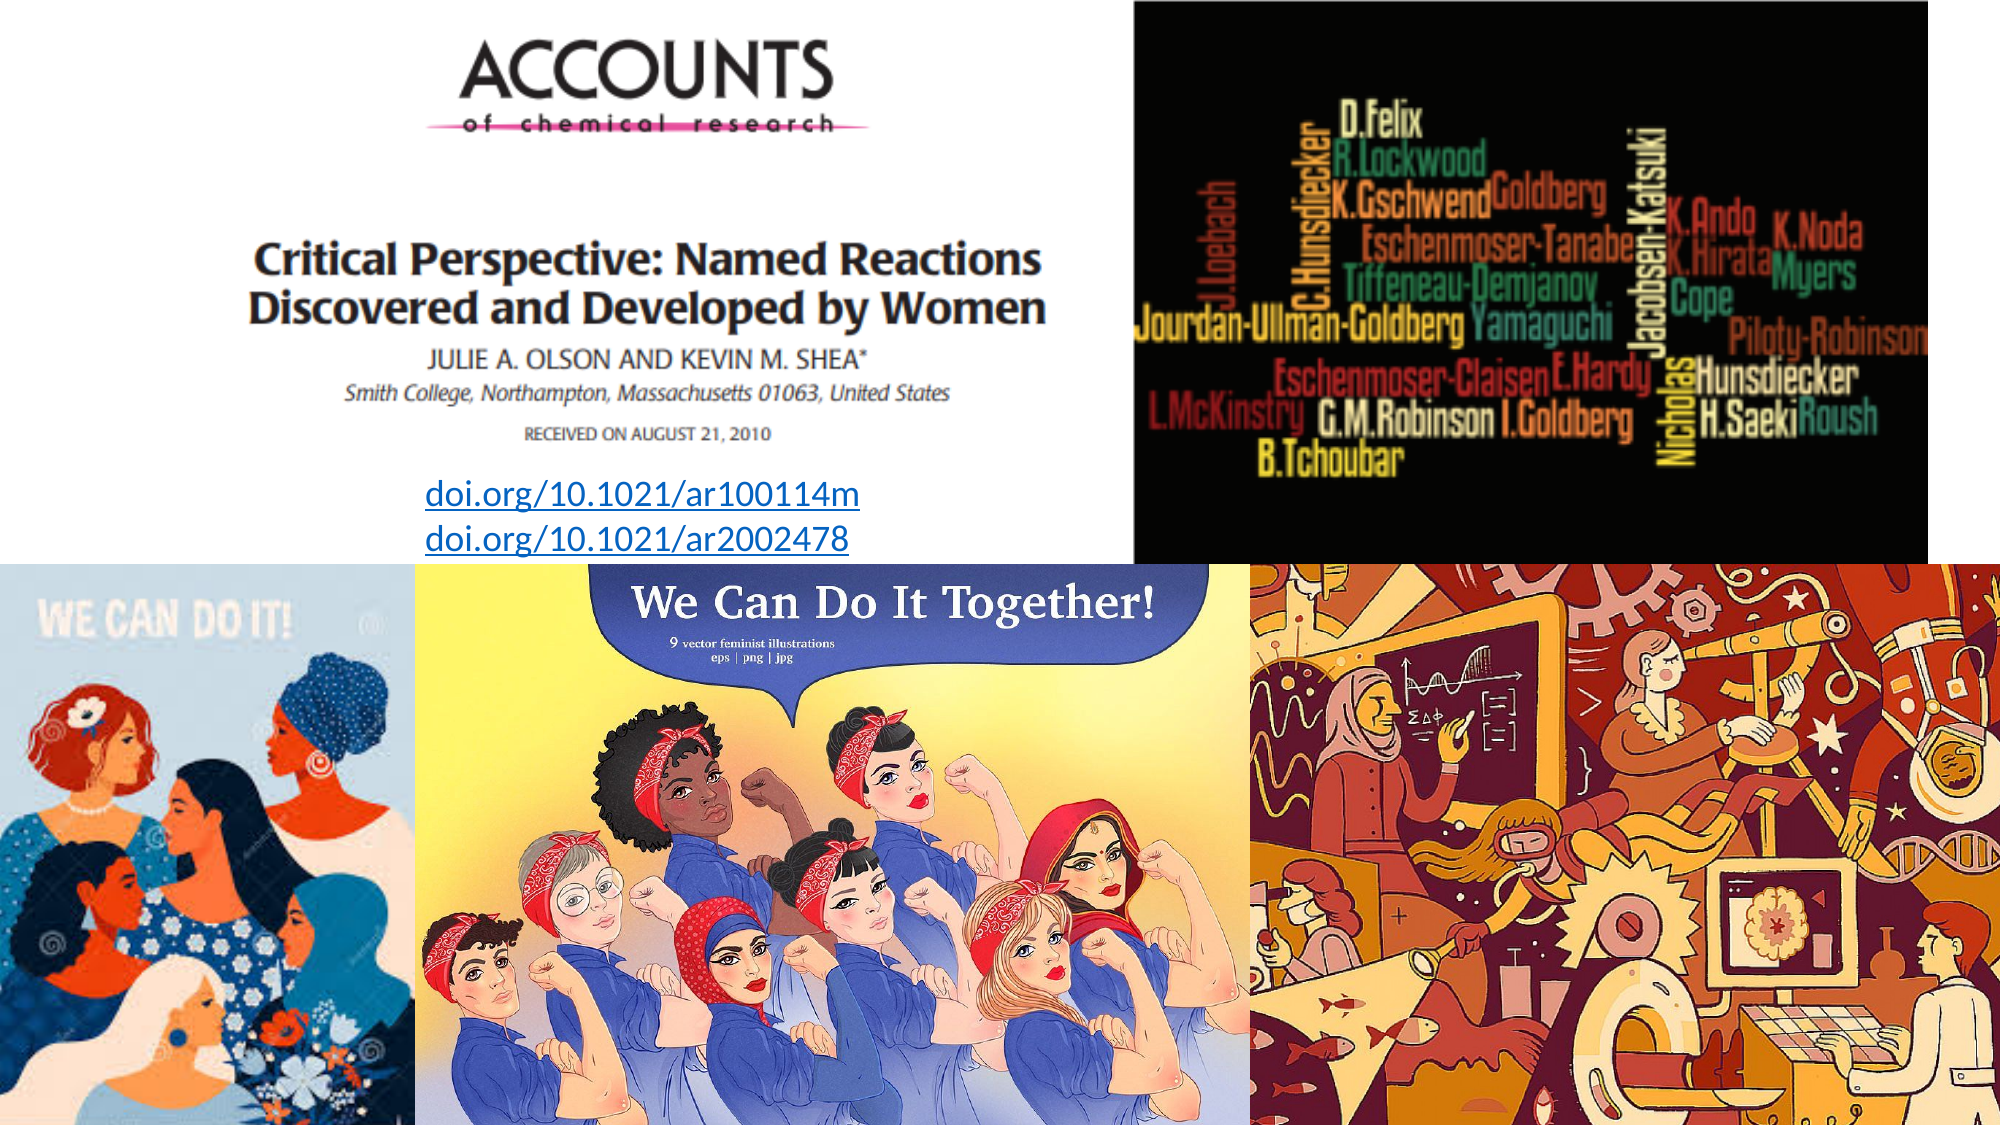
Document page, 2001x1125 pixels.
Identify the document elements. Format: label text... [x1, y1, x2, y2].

picture [2, 960, 8, 968]
text_box doi.org/10.1021/ar100114m doi.org/10.1021/ar2002478 [410, 467, 876, 564]
picture [0, 885, 11, 893]
picture [214, 0, 1072, 467]
picture [26, 839, 32, 846]
picture [0, 0, 2000, 1125]
picture [21, 826, 28, 834]
picture [5, 856, 13, 863]
picture [14, 841, 21, 849]
